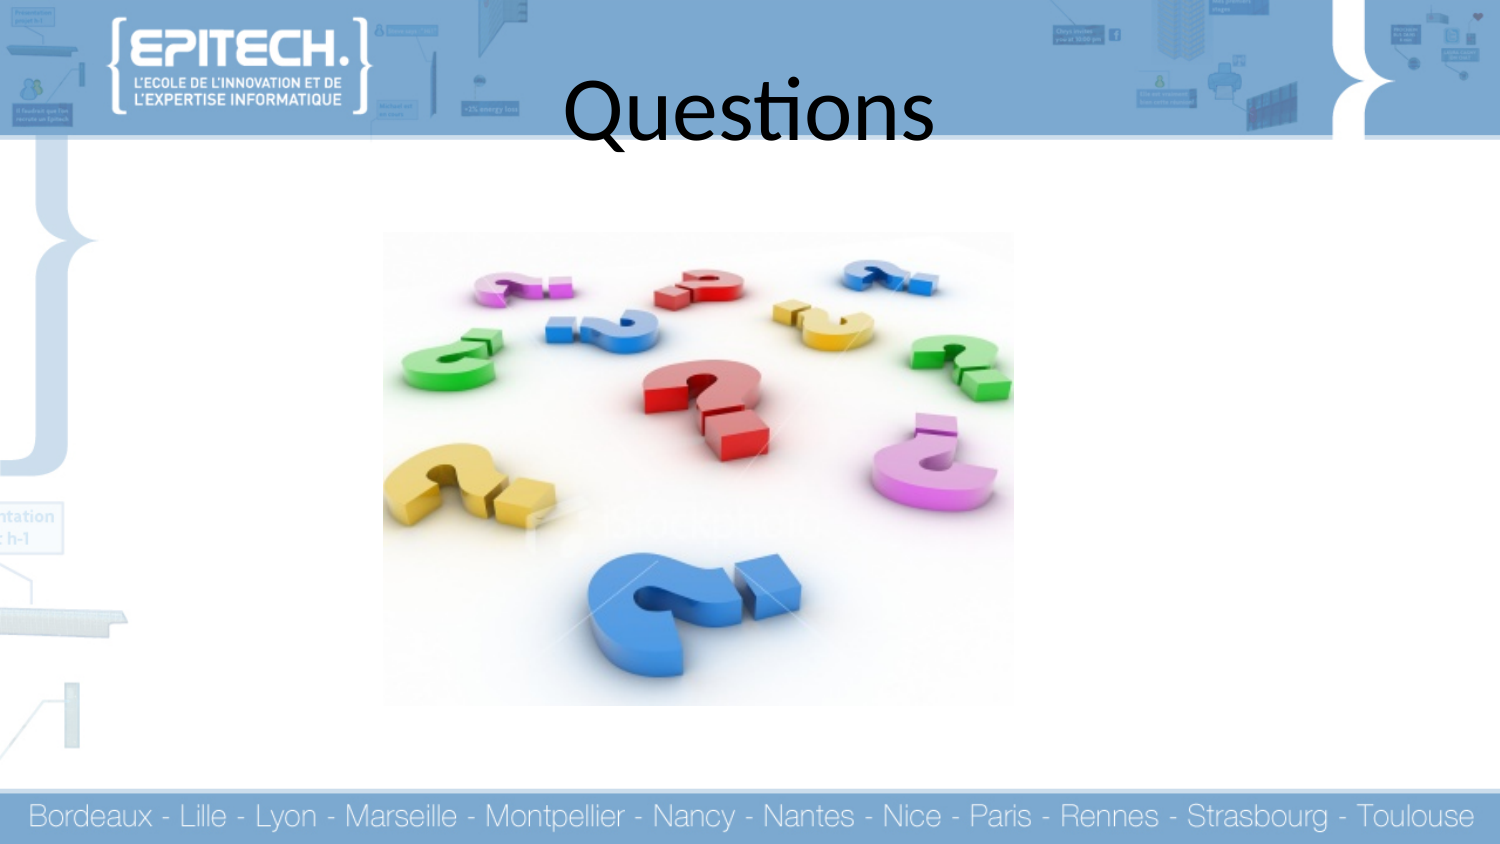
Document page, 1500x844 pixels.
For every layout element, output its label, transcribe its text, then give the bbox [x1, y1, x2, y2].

picture [0, 0, 1500, 844]
title Questions [75, 33, 1425, 175]
